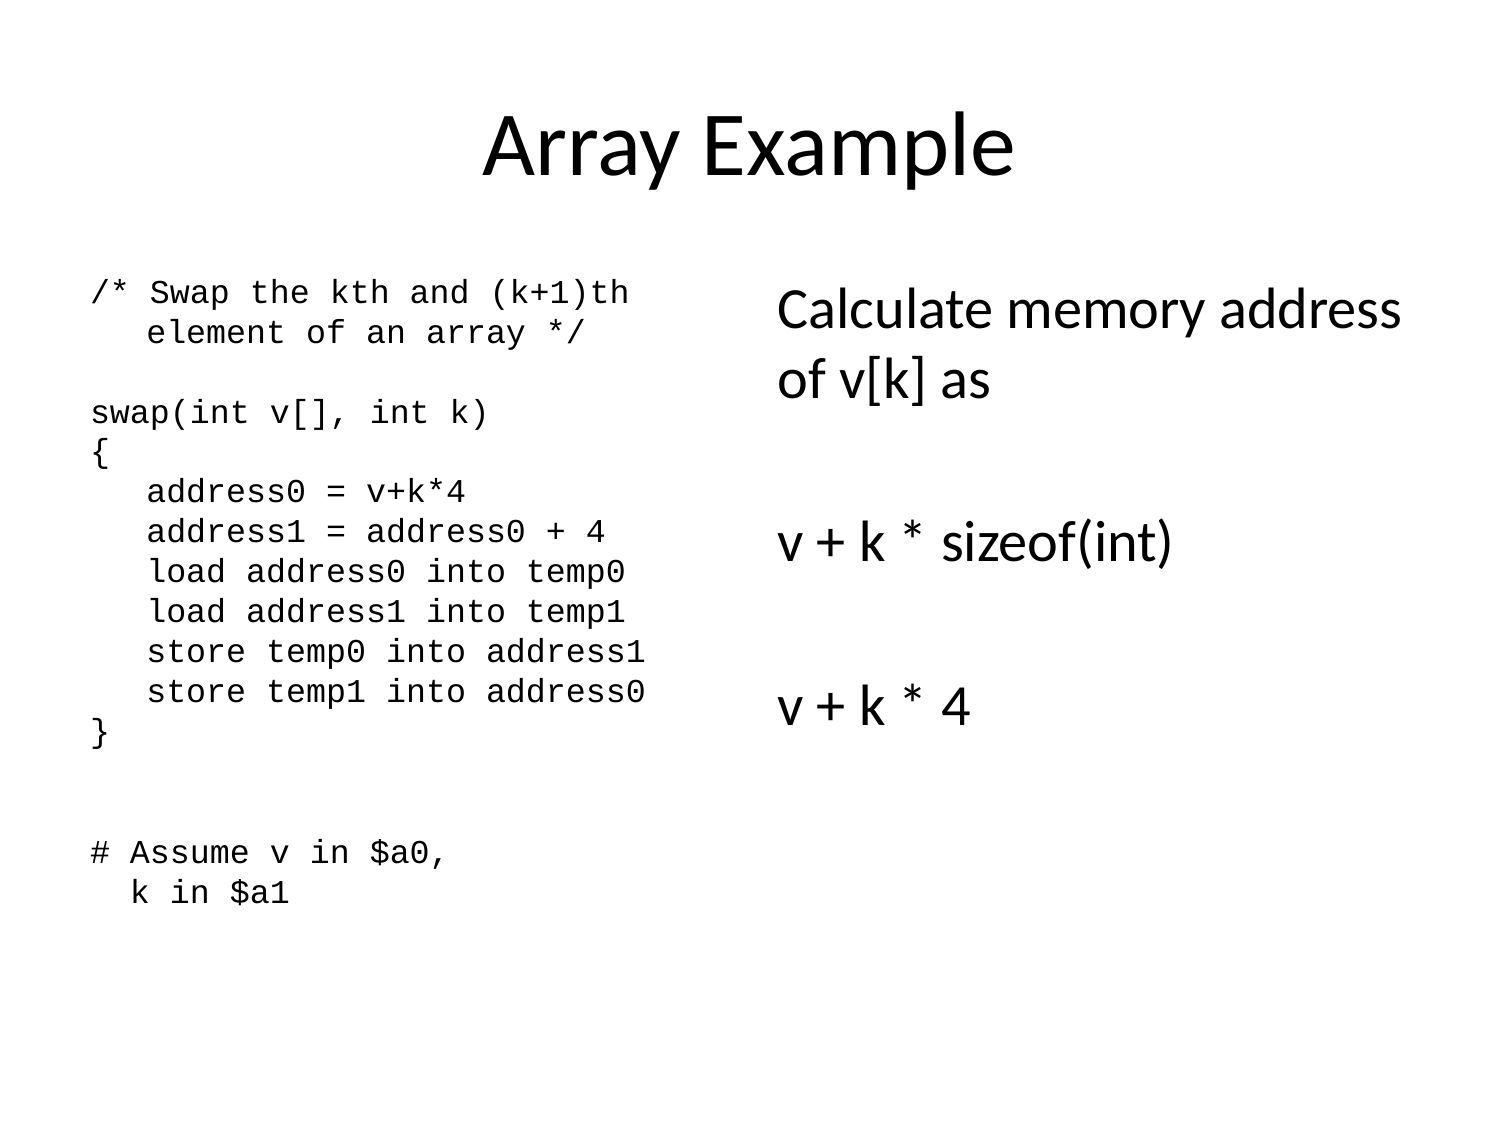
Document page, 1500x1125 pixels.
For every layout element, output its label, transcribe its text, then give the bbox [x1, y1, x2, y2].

title Array Example [75, 45, 1425, 233]
list Calculate memory address of v[k] as v + k * sizeof(int) v + k * 4 [762, 262, 1425, 1005]
list /* Swap the kth and (k+1)th element of an array */ swap(int v[], int k) { address0 = v+k*4 address1 = address0 + 4 load address0 into temp0 load address1 into temp1 store temp0 into address1 store temp1 into address0 } # Assume v in $a0, k in $a1 [75, 262, 738, 1005]
